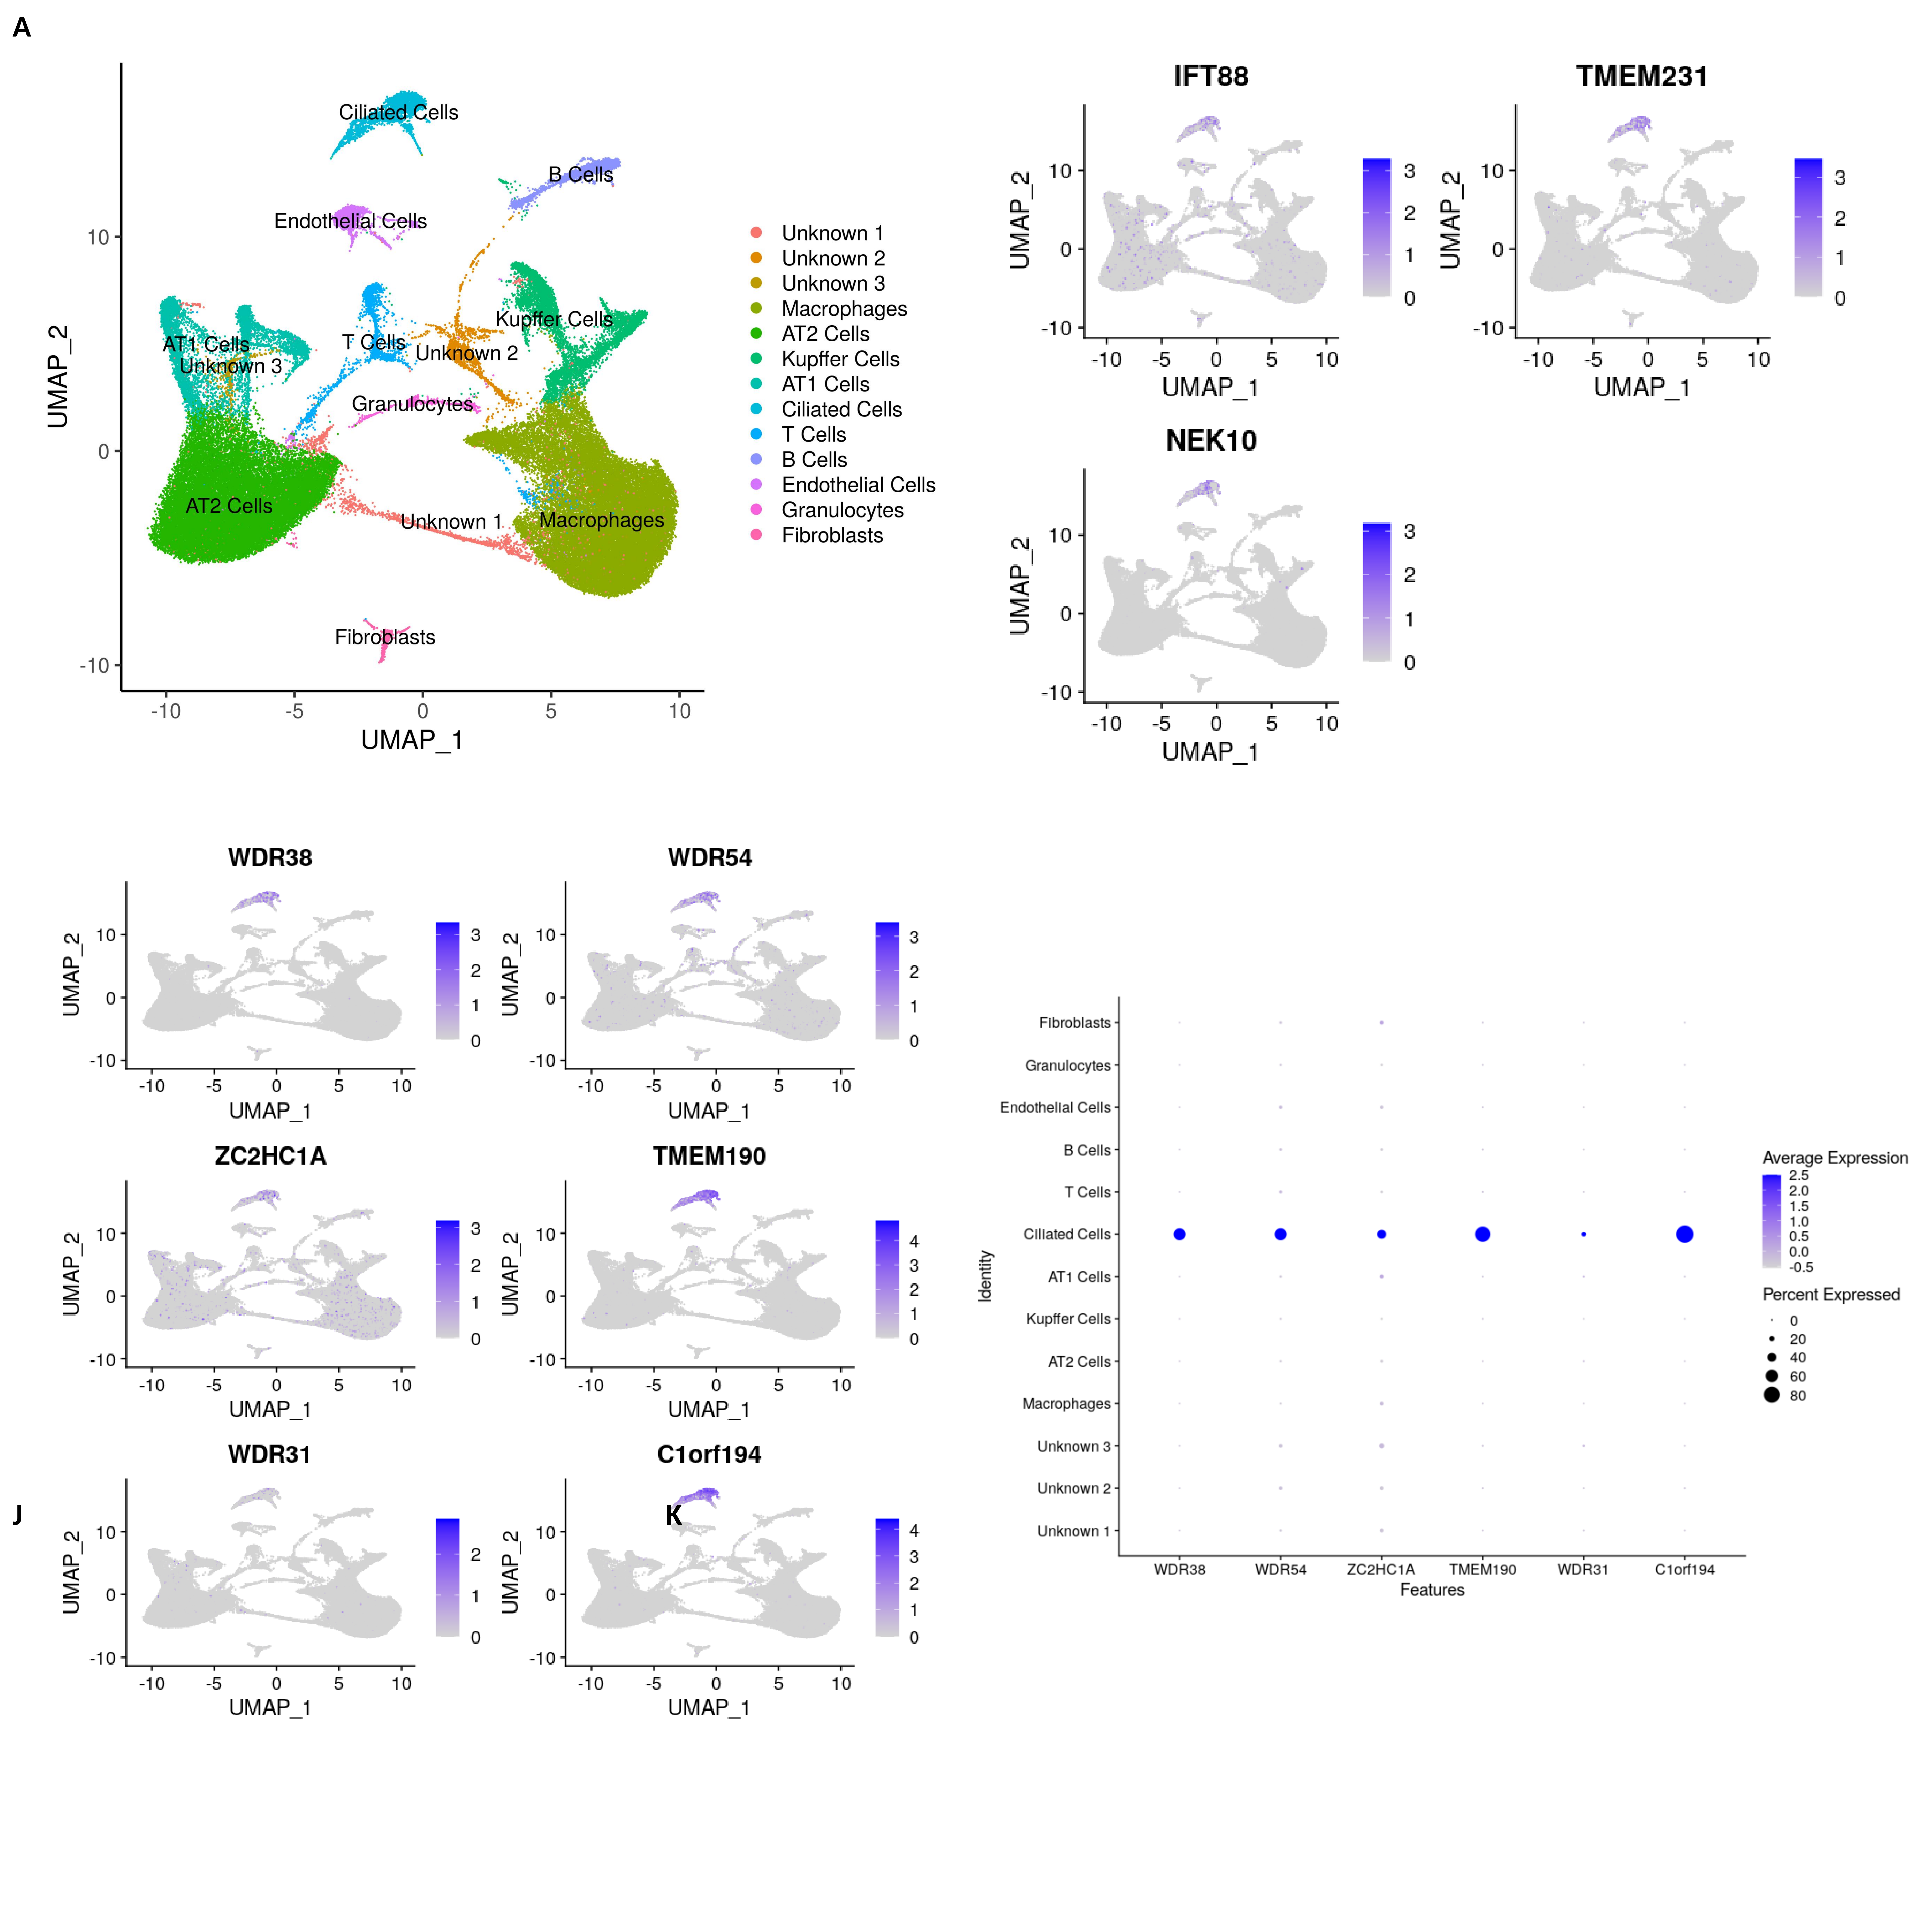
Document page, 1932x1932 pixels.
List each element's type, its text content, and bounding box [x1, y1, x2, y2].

text_box J [8, 1492, 27, 1533]
text_box A [8, 4, 35, 45]
picture [987, 42, 1870, 791]
picture [970, 989, 1917, 1609]
picture [44, 828, 940, 1741]
picture [27, 42, 970, 776]
